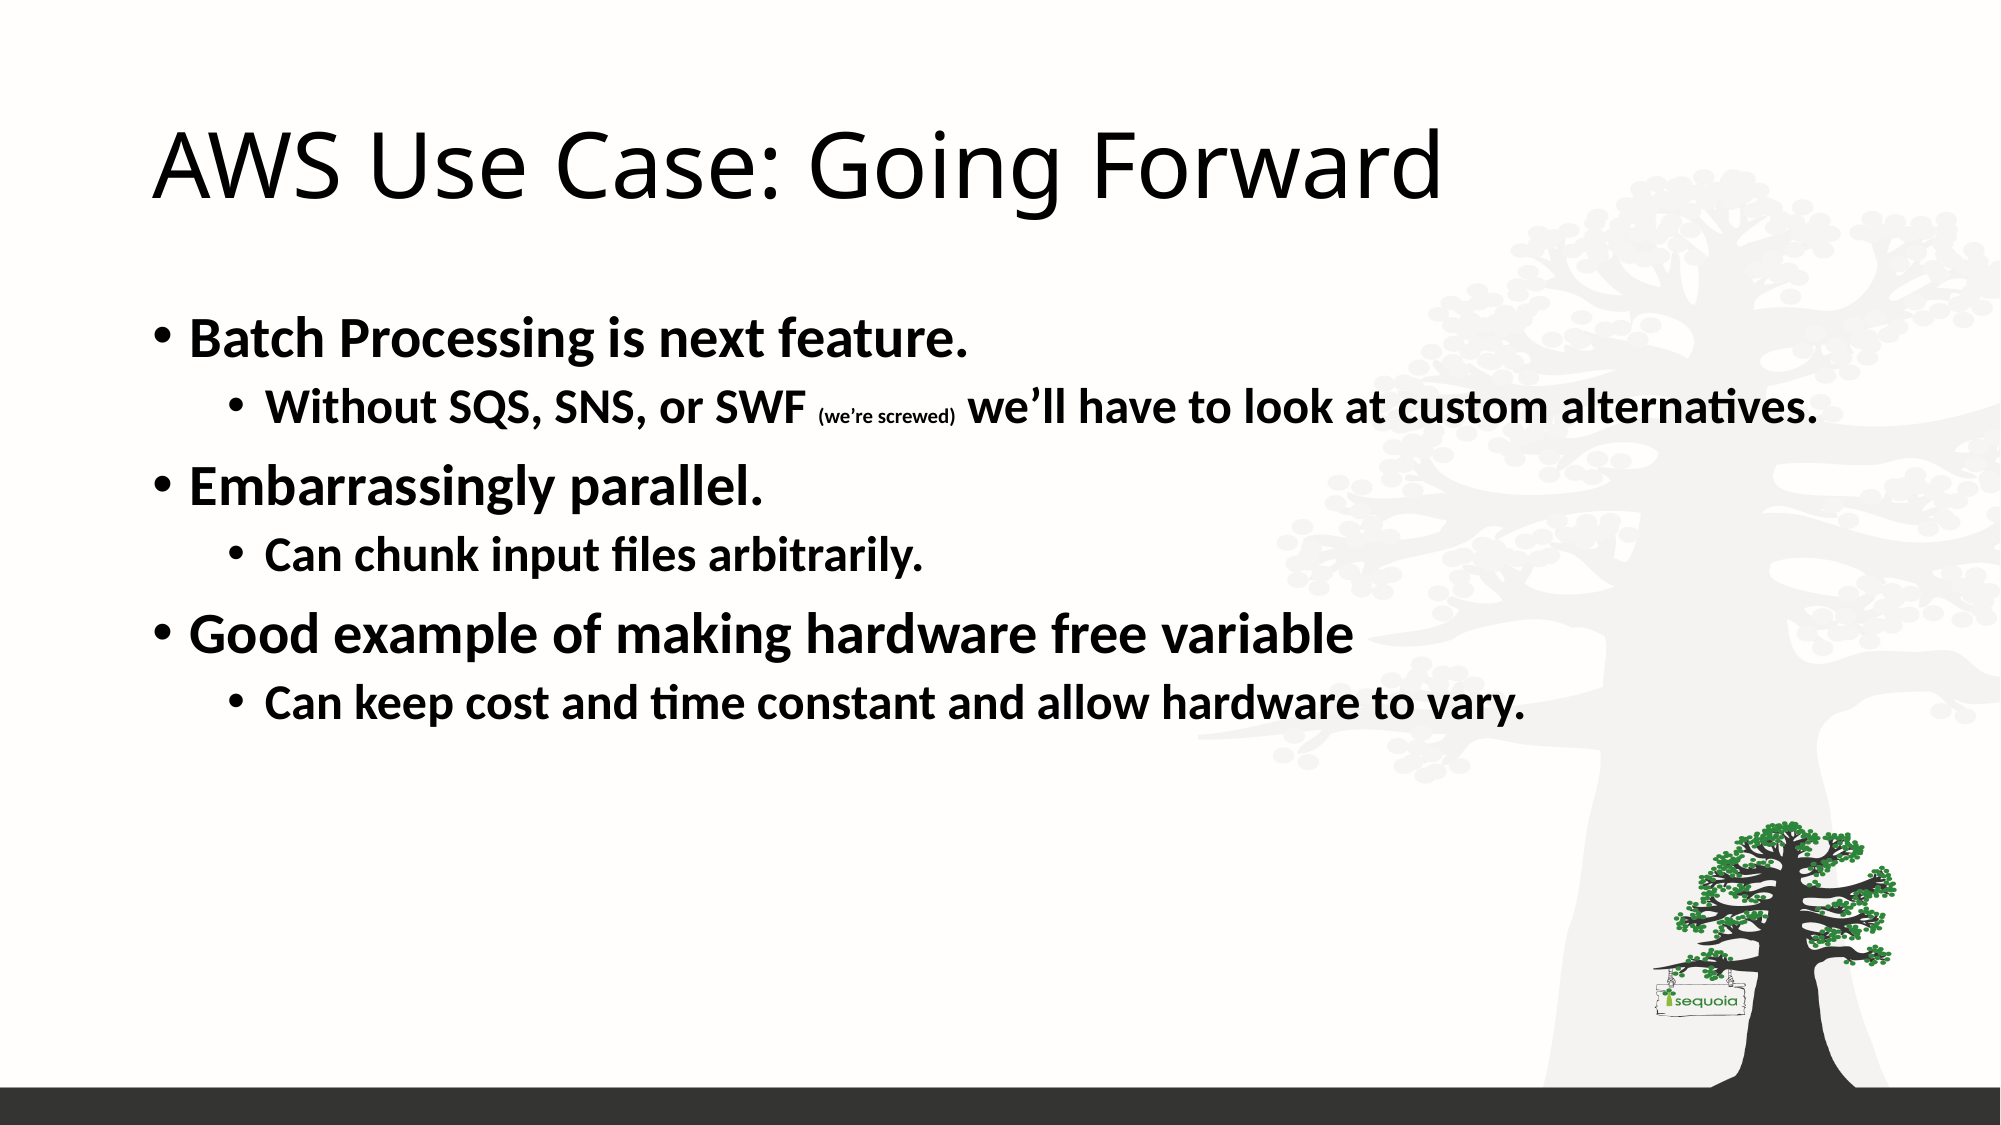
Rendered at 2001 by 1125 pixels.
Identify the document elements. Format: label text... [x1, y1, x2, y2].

picture [0, 0, 2001, 1125]
title AWS Use Case: Going Forward [137, 59, 1863, 278]
list Batch Processing is next feature. Without SQS, SNS, or SWF (we’re screwed) we’ll have to look at custom alternatives. Embarrassingly parallel. Can chunk input files arbitrarily. Good example of making hardware free variable Can keep cost and time constant and allow hardware to vary. [137, 299, 1863, 1014]
